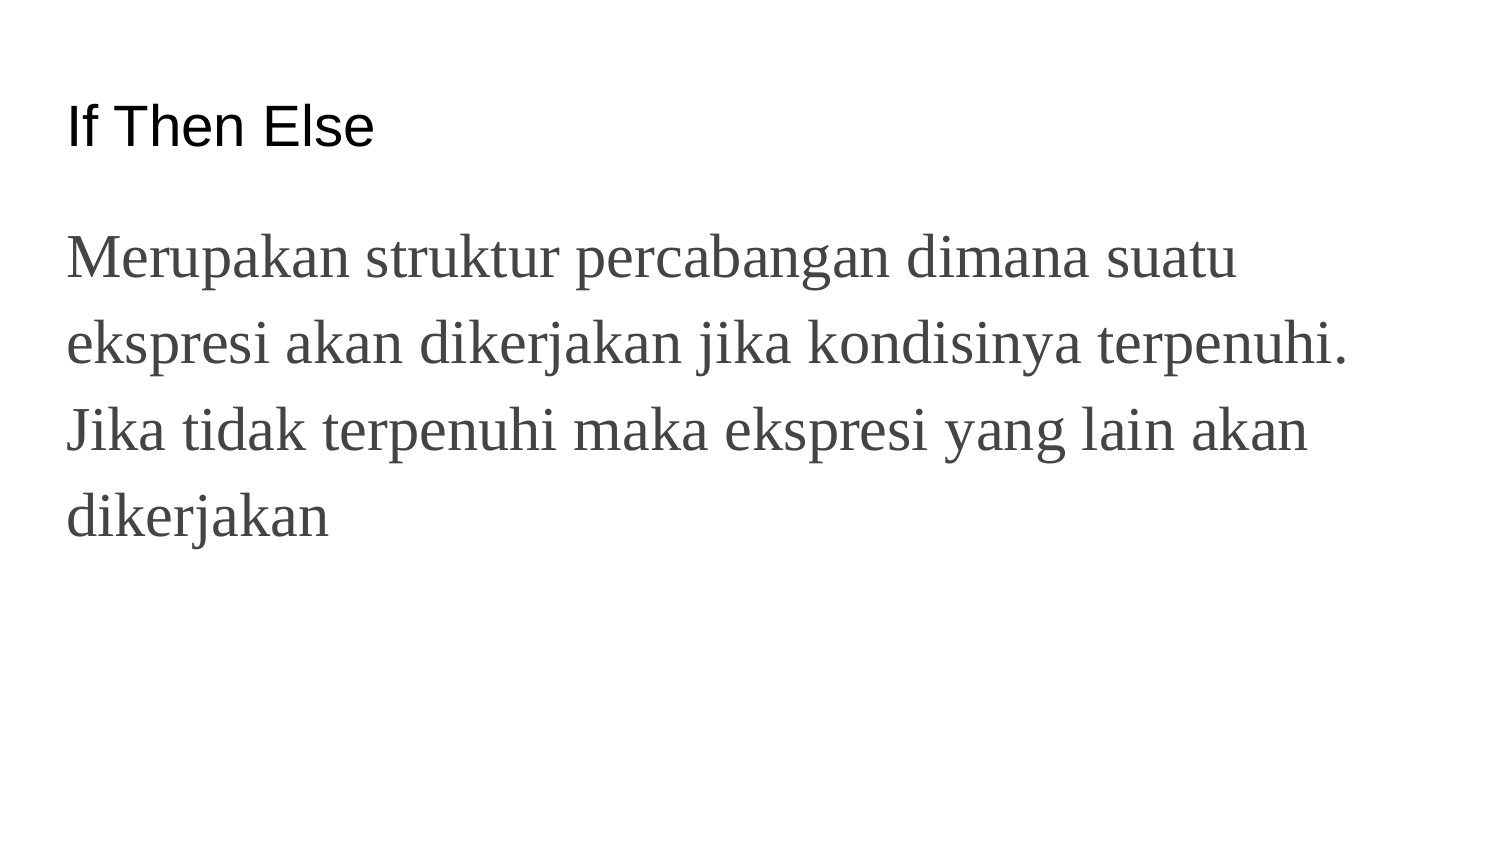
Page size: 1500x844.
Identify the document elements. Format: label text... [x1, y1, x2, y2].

list Merupakan struktur percabangan dimana suatu ekspresi akan dikerjakan jika kondisinya terpenuhi. Jika tidak terpenuhi maka ekspresi yang lain akan dikerjakan [51, 189, 1449, 750]
title If Then Else [51, 72, 1449, 167]
